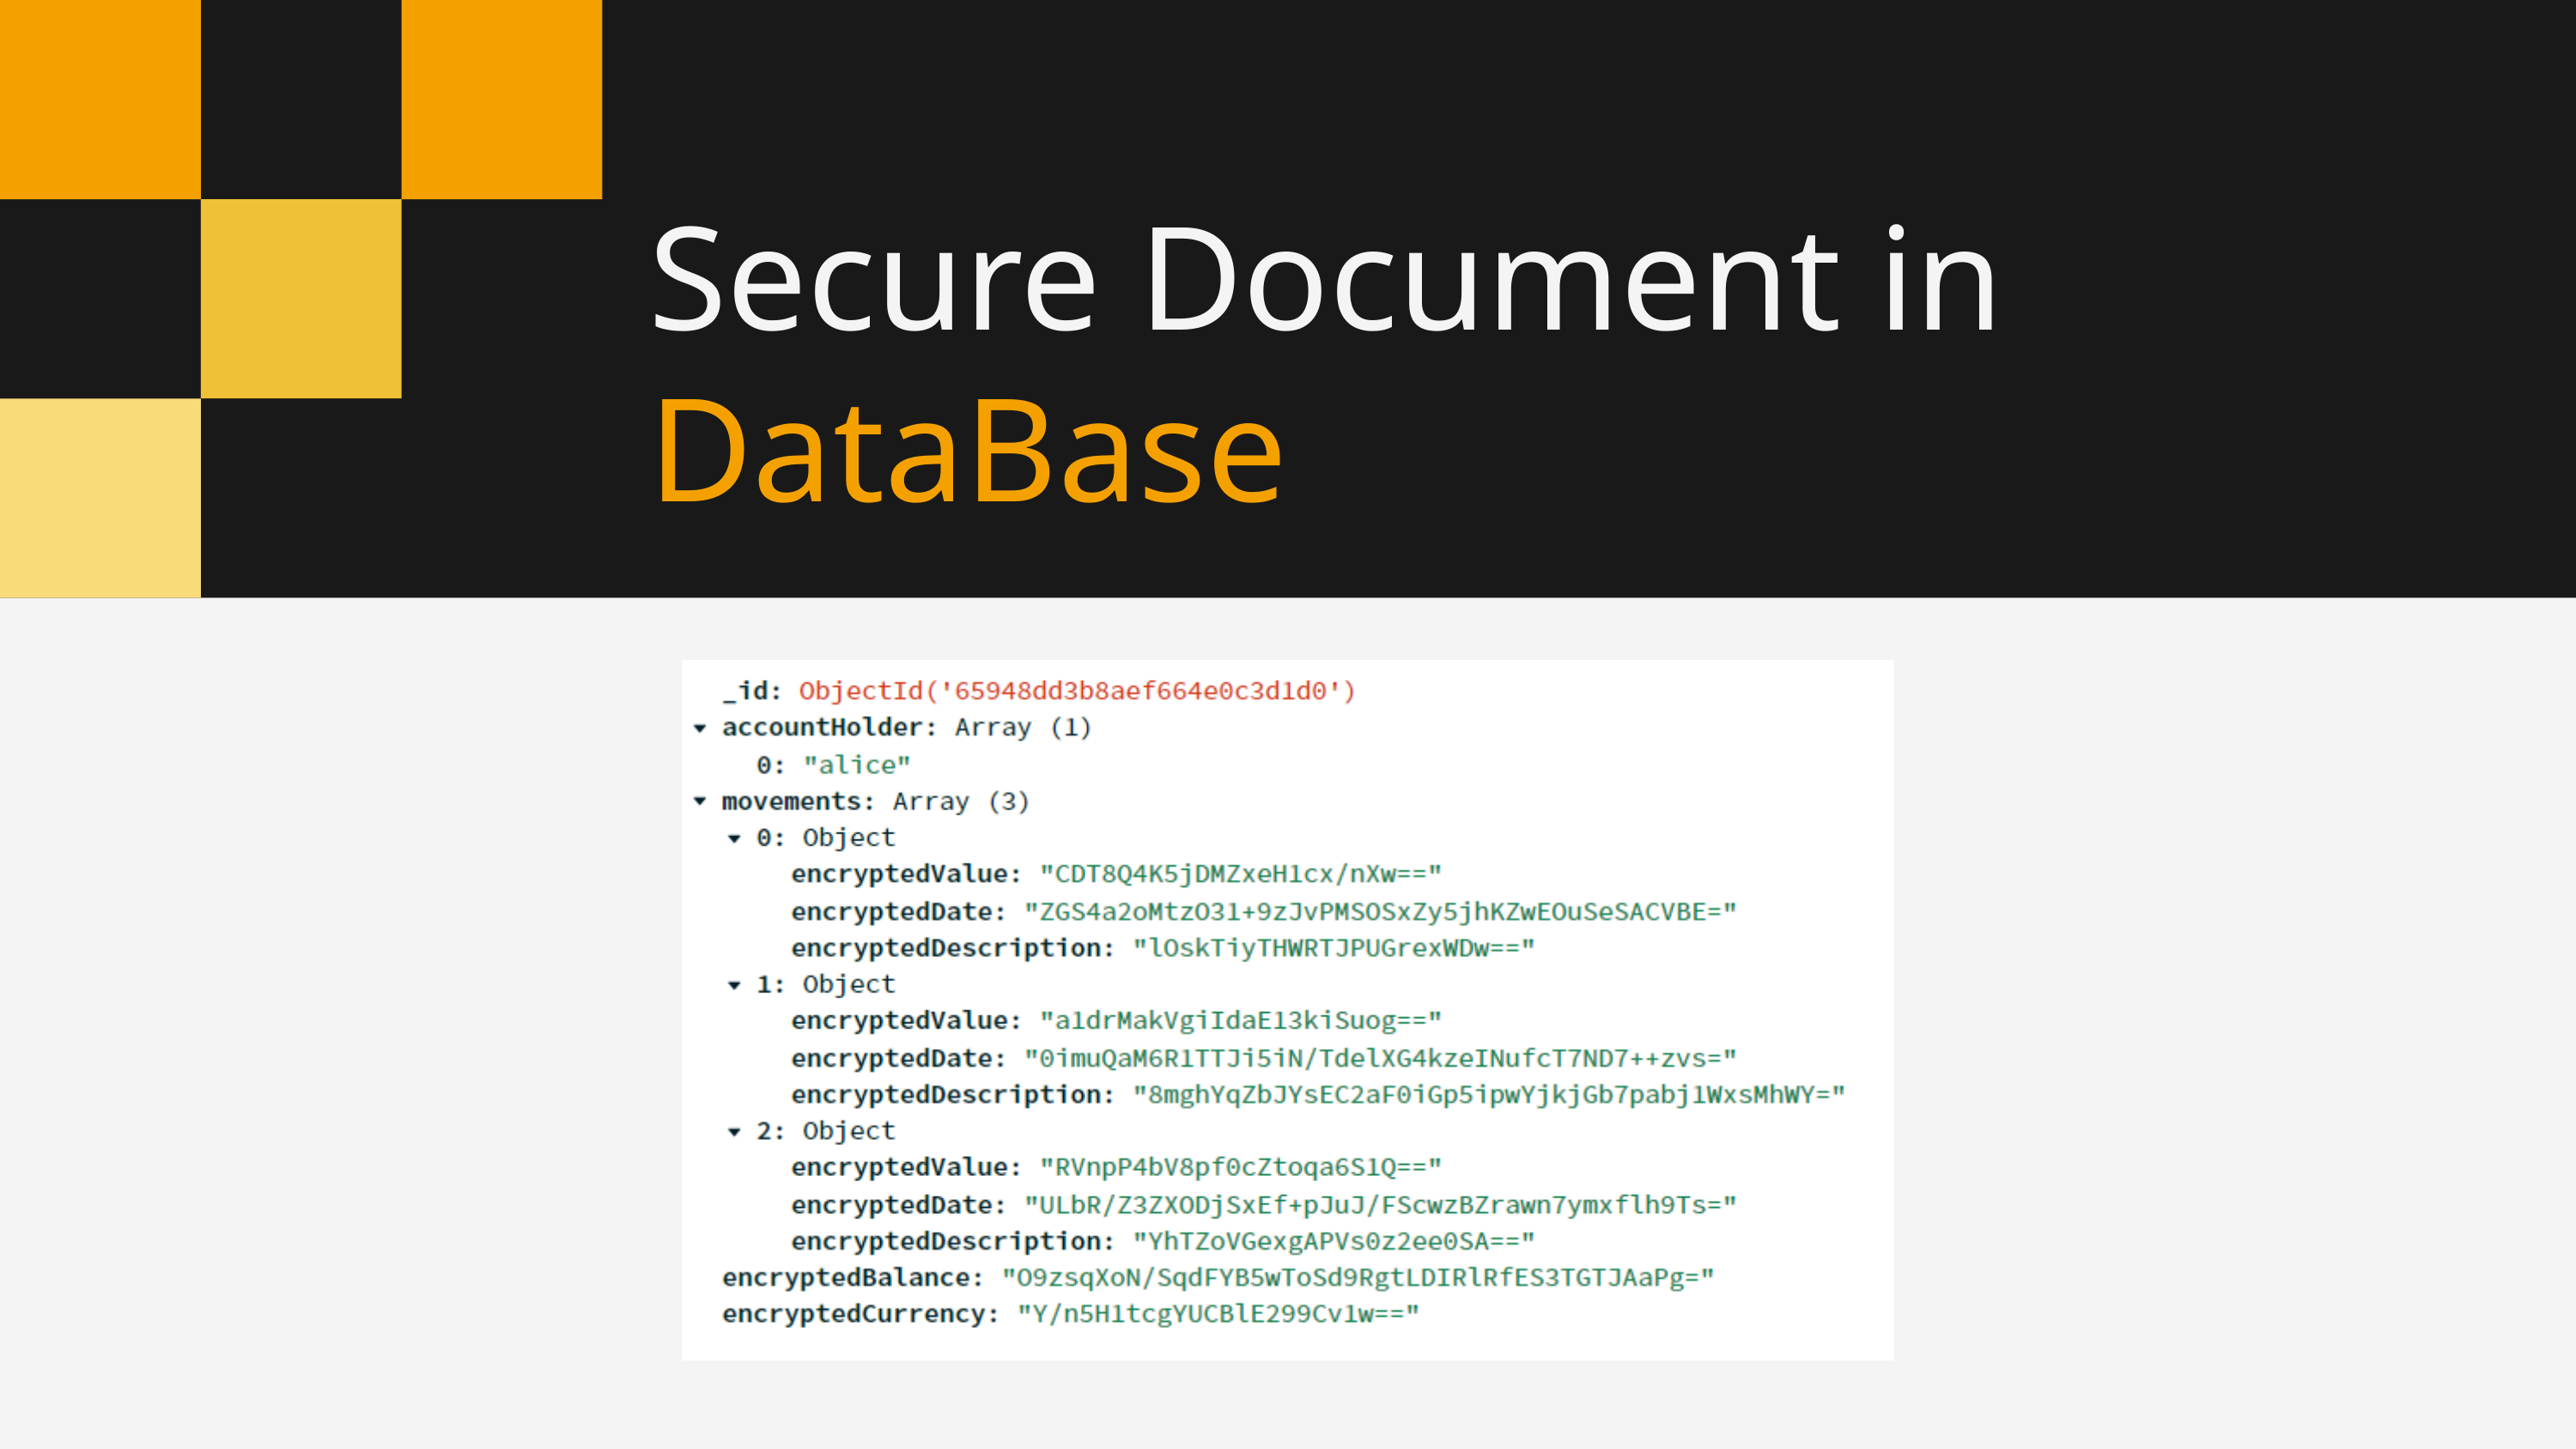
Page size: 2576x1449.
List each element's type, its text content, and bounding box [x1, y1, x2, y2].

text_box Secure Document in DataBase [647, 187, 2576, 531]
text_box [682, 660, 1894, 1361]
text_box [0, 398, 201, 598]
text_box [0, 200, 200, 398]
text_box [201, 0, 2576, 598]
text_box [401, 0, 603, 200]
text_box [200, 199, 402, 399]
text_box [0, 0, 201, 200]
